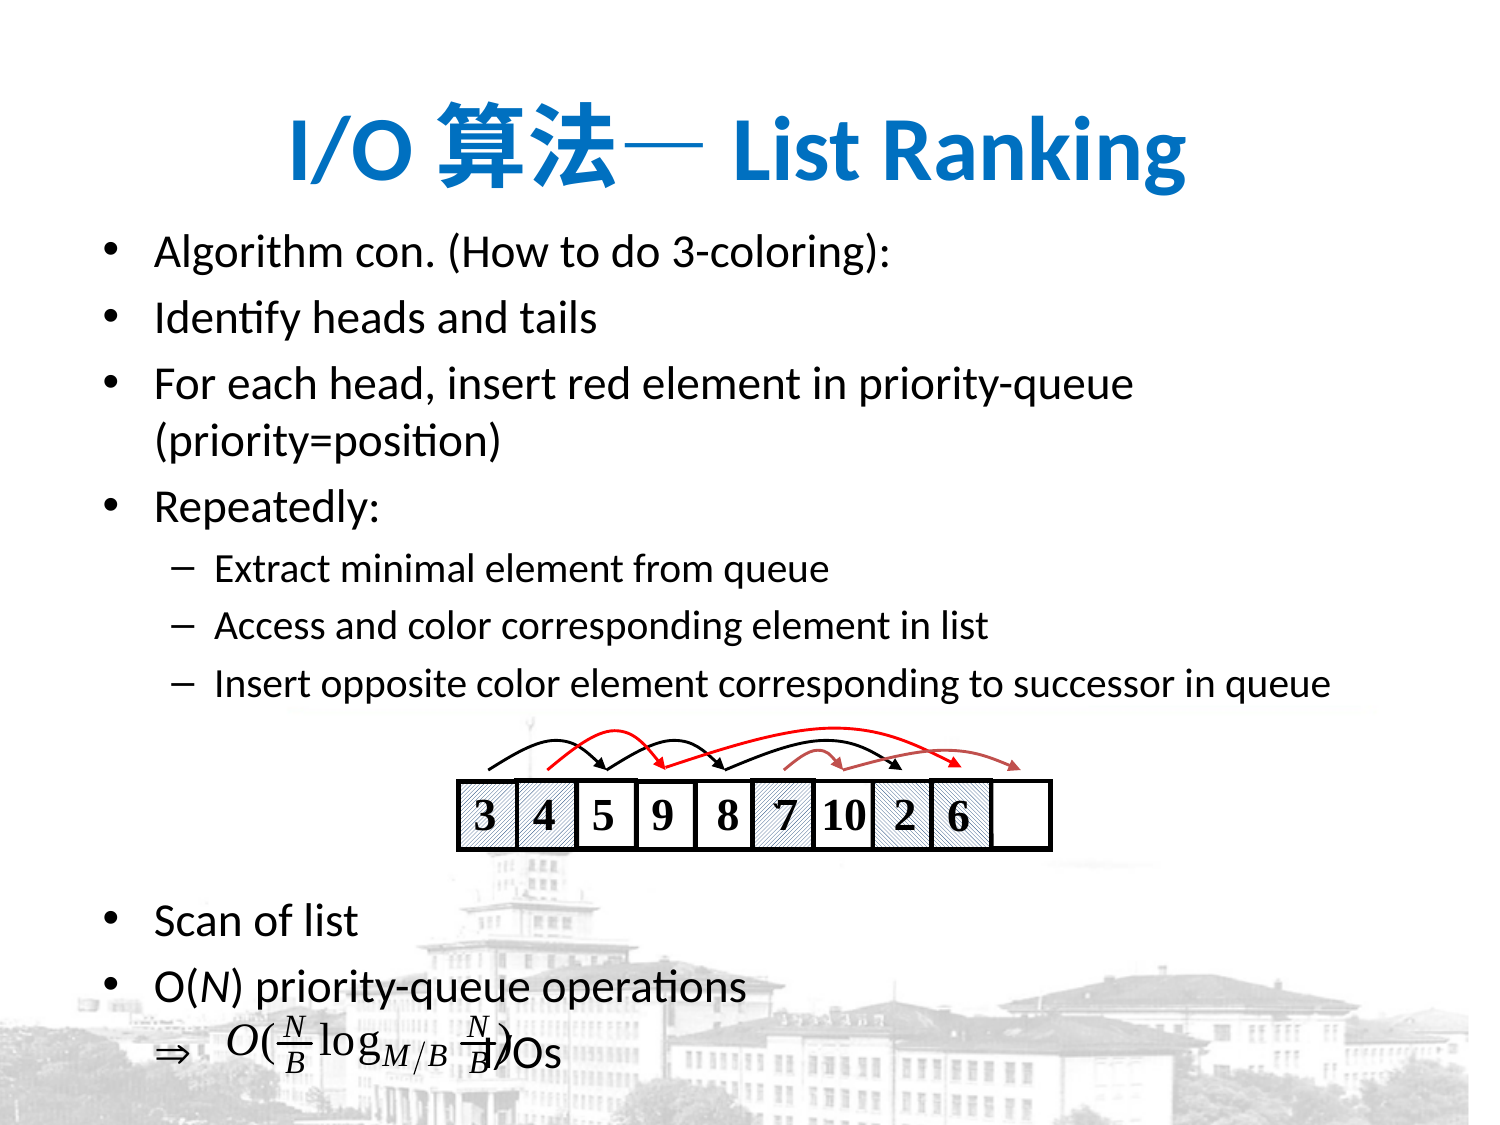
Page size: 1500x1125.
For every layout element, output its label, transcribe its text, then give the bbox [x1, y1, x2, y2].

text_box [458, 776, 986, 849]
text_box [665, 727, 928, 768]
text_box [217, 999, 526, 1088]
text_box [547, 730, 666, 771]
text_box [992, 781, 1051, 849]
text_box [783, 750, 843, 771]
text_box Algorithm con. (How to do 3-coloring): Identify heads and tails For each head, insert red element in priority-queue (priority=position) Repeatedly: Extract minimal element from queue Access and color corresponding element in list Insert opposite color element corresponding to successor in queue Scan of list O(N) priority-queue operations  I/Os [87, 212, 1441, 1088]
text_box [488, 740, 577, 771]
text_box [647, 740, 707, 767]
text_box [842, 750, 1021, 771]
title I/O算法—List Ranking [62, 50, 1413, 238]
picture [0, 529, 1500, 1125]
